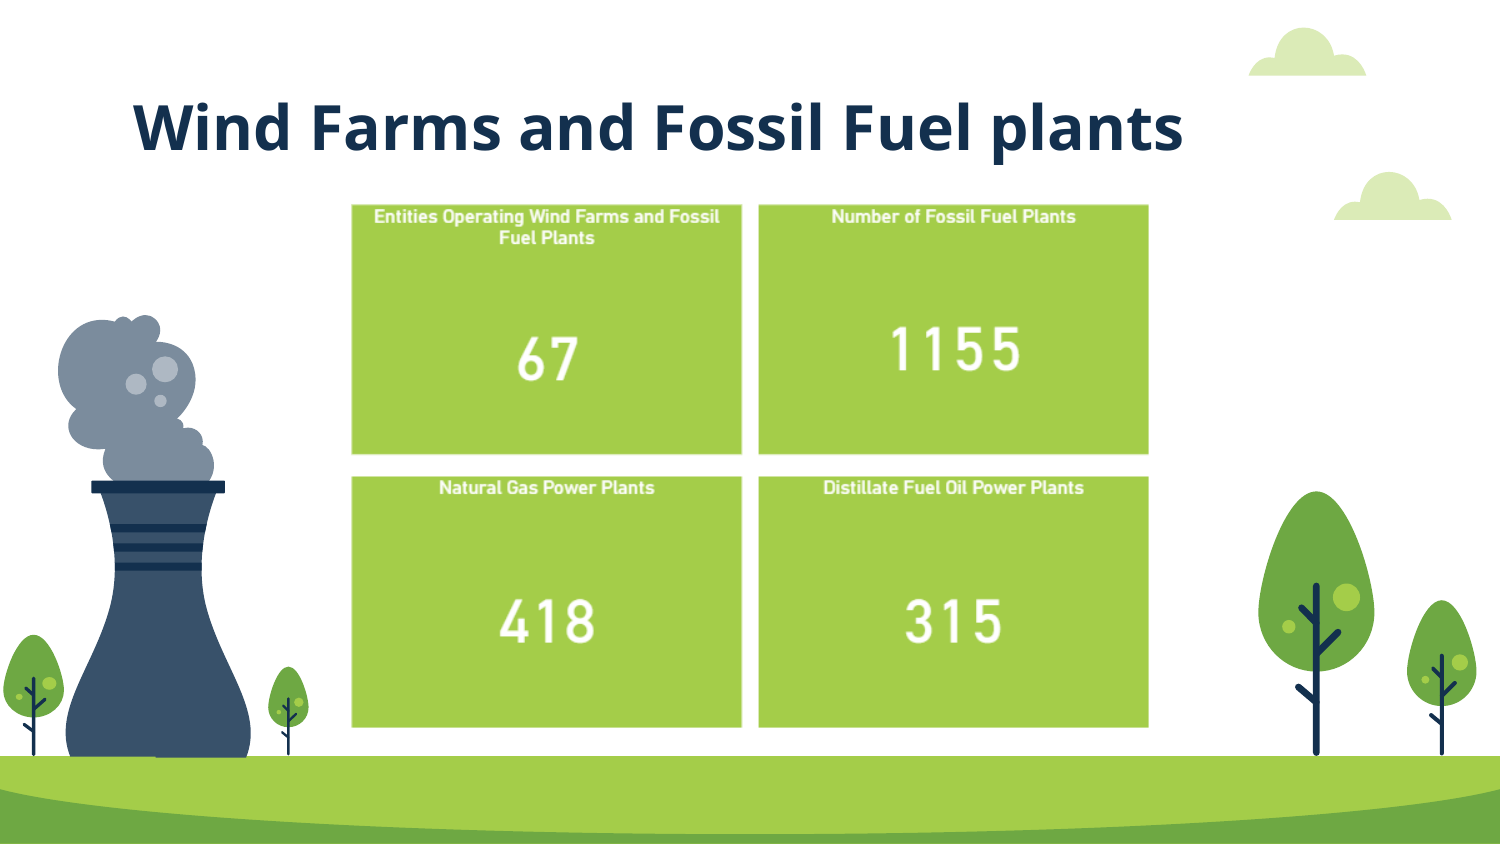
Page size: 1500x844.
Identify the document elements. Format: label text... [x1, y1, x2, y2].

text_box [3, 634, 37, 757]
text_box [1406, 599, 1477, 756]
text_box [1248, 27, 1367, 76]
text_box [1333, 171, 1452, 220]
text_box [271, 666, 309, 756]
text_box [42, 314, 265, 758]
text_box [1258, 491, 1375, 757]
title Wind Farms and Fossil Fuel plants [118, 72, 1382, 167]
picture [335, 188, 1165, 740]
